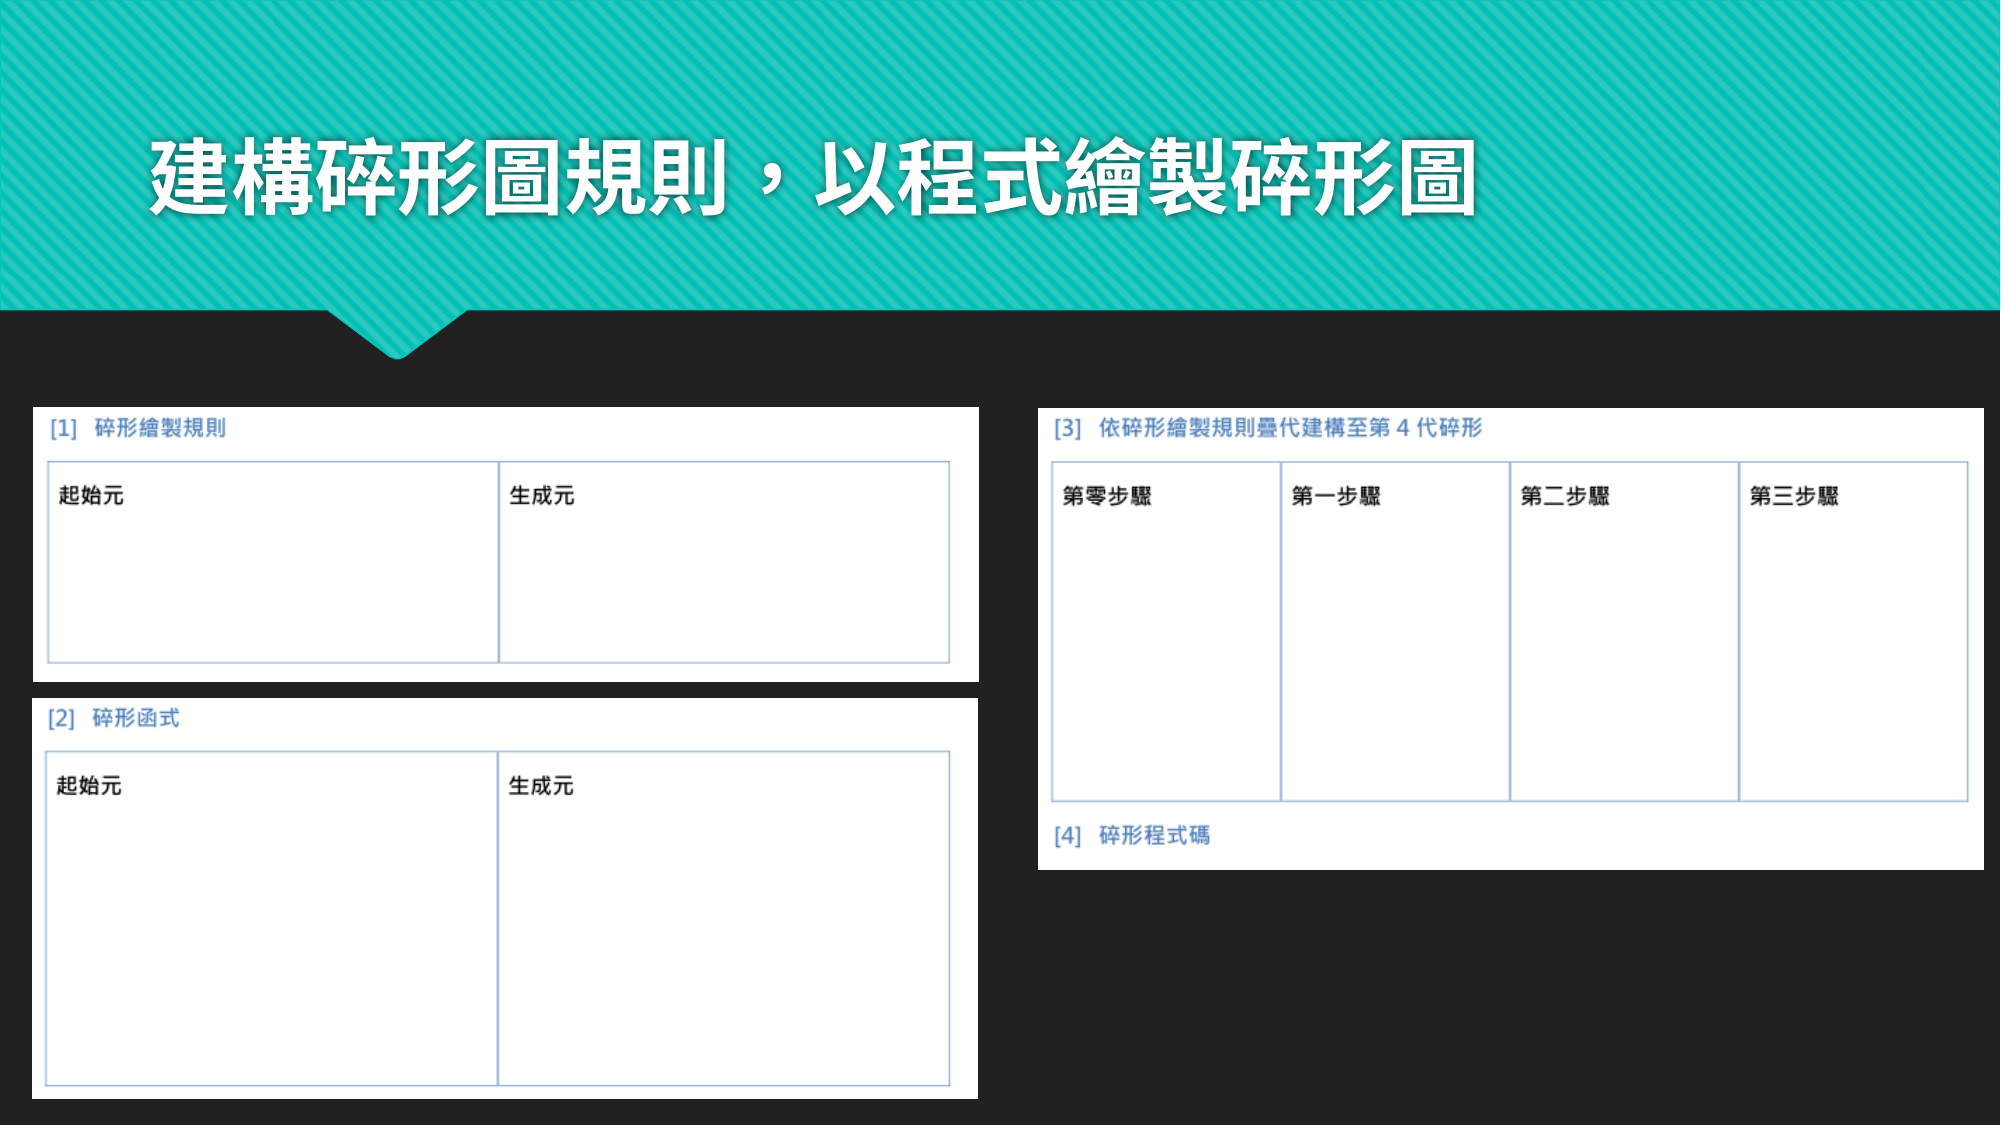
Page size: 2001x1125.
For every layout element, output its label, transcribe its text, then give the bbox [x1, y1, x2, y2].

picture [32, 697, 978, 1099]
title 建構碎形圖規則，以程式繪製碎形圖 [132, 73, 1868, 233]
picture [1038, 408, 1984, 870]
picture [33, 407, 979, 682]
